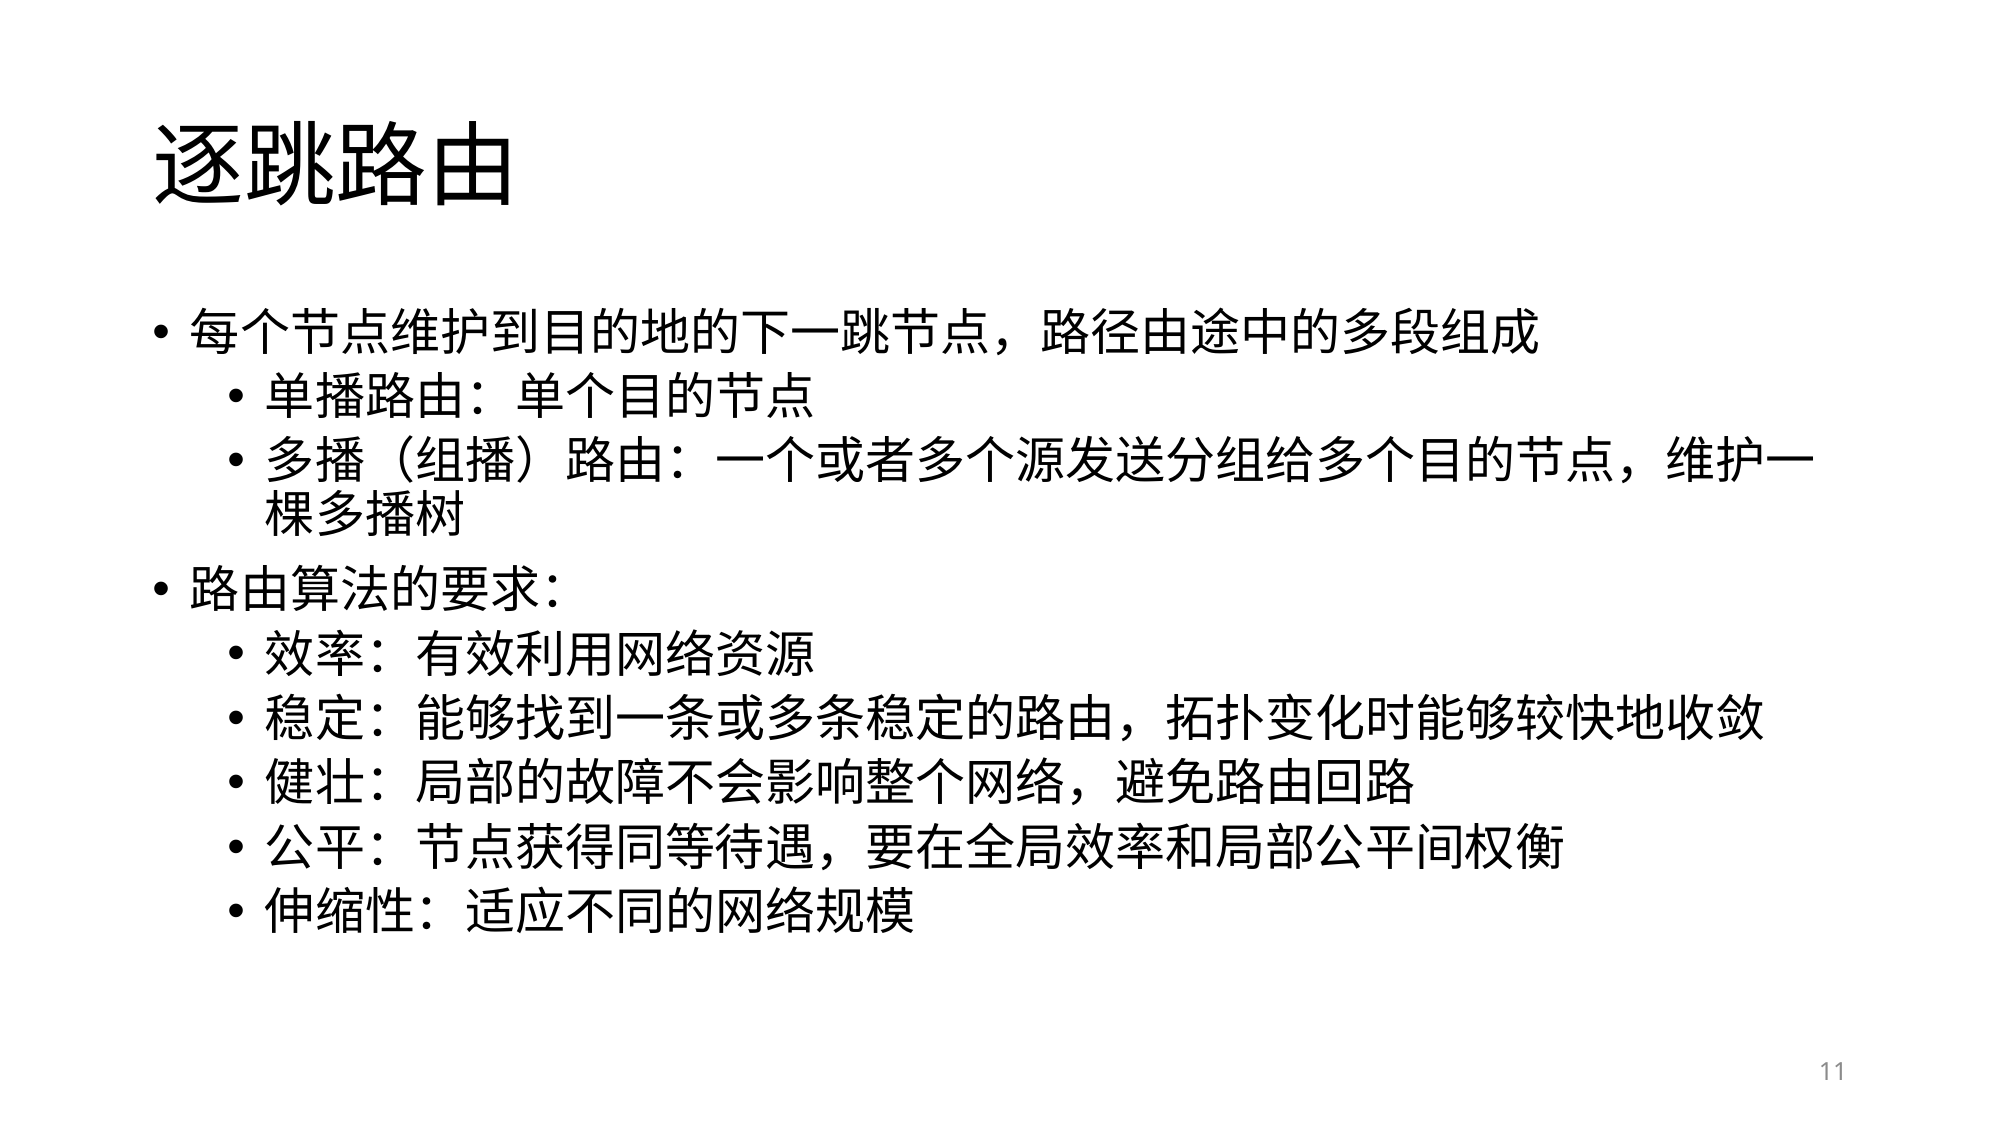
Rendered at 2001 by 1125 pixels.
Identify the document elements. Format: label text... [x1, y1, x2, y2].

slide_number 11 [1412, 1042, 1863, 1103]
title 逐跳路由 [137, 59, 1863, 278]
list 每个节点维护到目的地的下一跳节点，路径由途中的多段组成 单播路由：单个目的节点 多播（组播）路由：一个或者多个源发送分组给多个目的节点，维护一棵多播树 路由算法的要求： 效率：有效利用网络资源 稳定：能够找到一条或多条稳定的路由，拓扑变化时能够较快地收敛 健壮：局部的故障不会影响整个网络，避免路由回路 公平：节点获得同等待遇，要在全局效率和局部公平间权衡 伸缩性：适应不同的网络规模 [137, 299, 1863, 1014]
